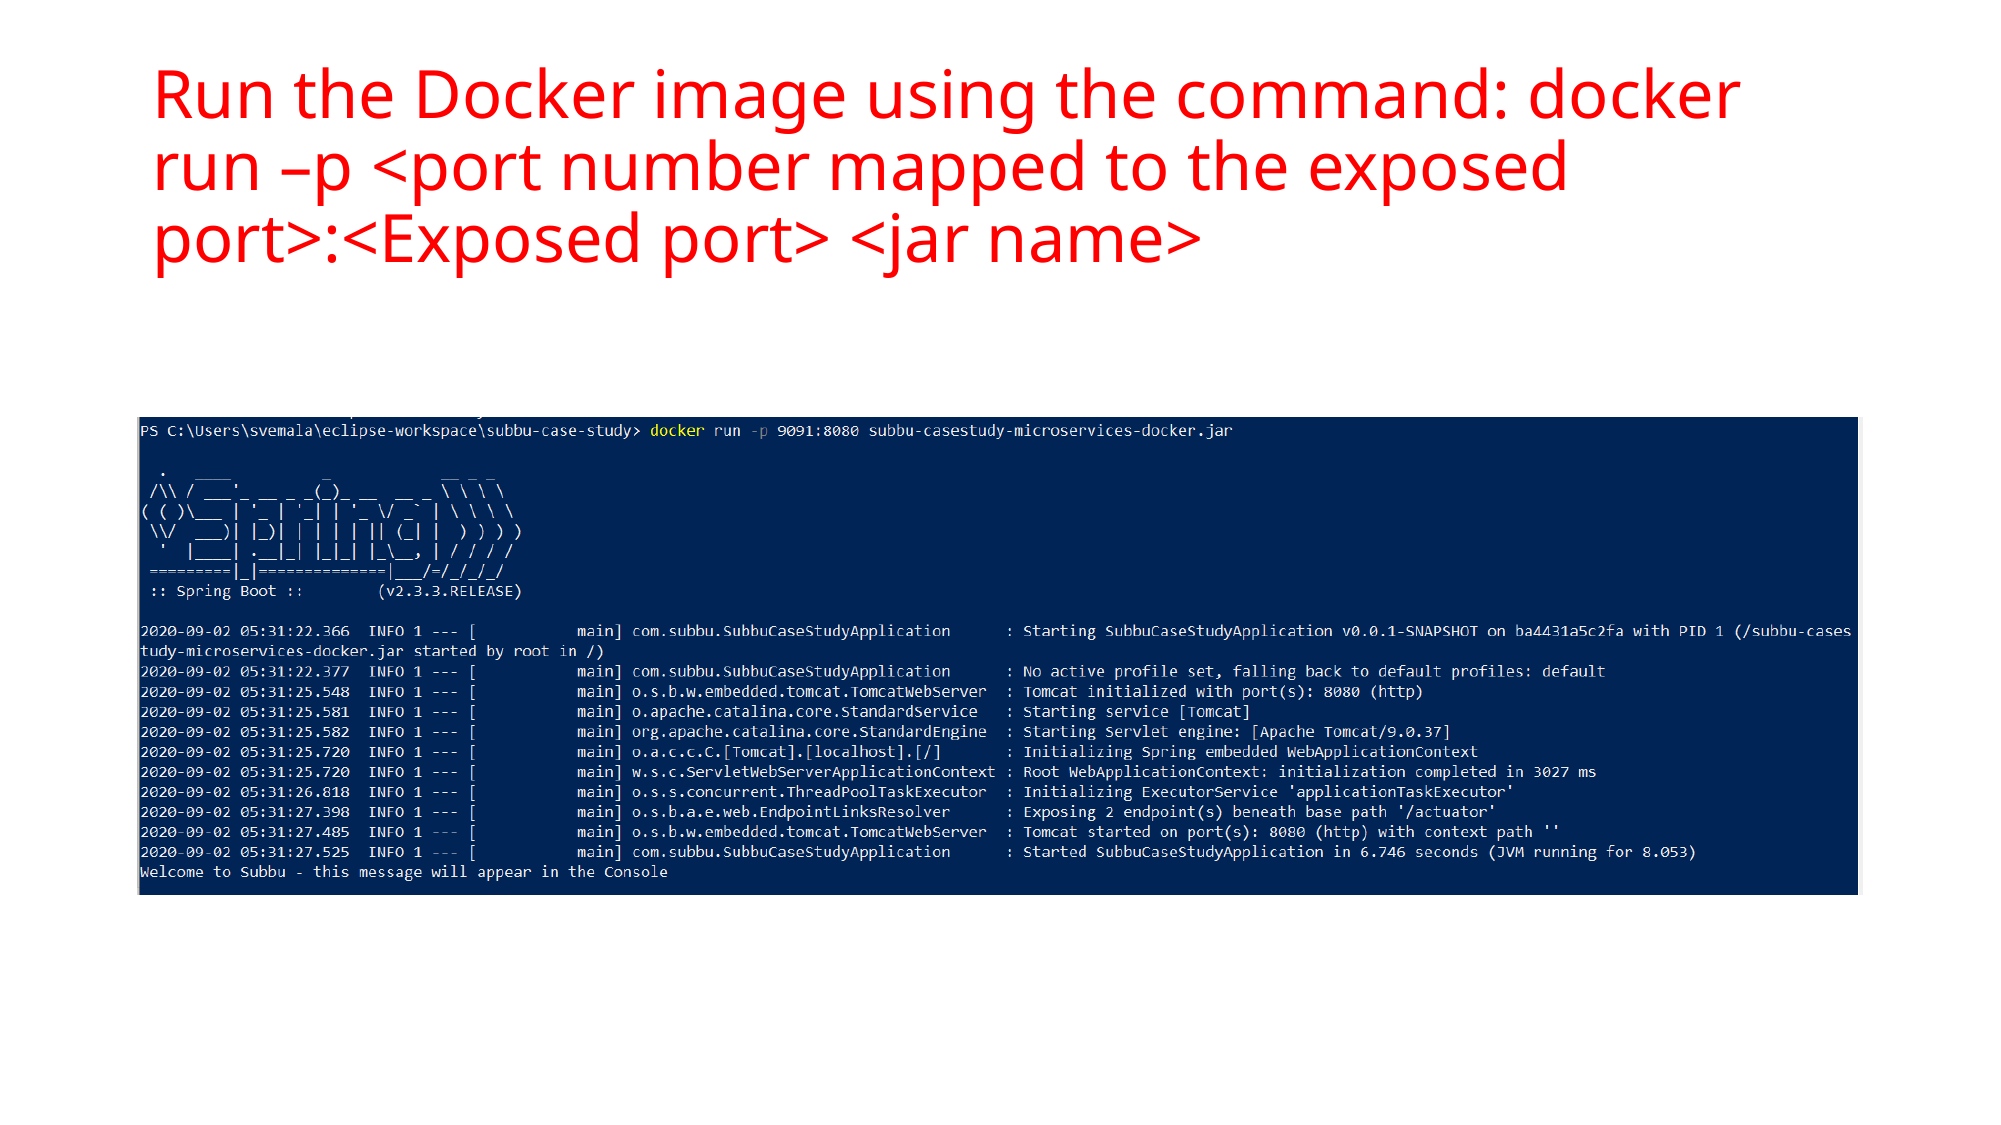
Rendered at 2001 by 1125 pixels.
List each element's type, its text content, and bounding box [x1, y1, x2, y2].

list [137, 417, 1863, 895]
title Run the Docker image using the command: docker run –p <port number mapped to the exposed port>:<Exposed port> <jar name> [137, 59, 1863, 278]
